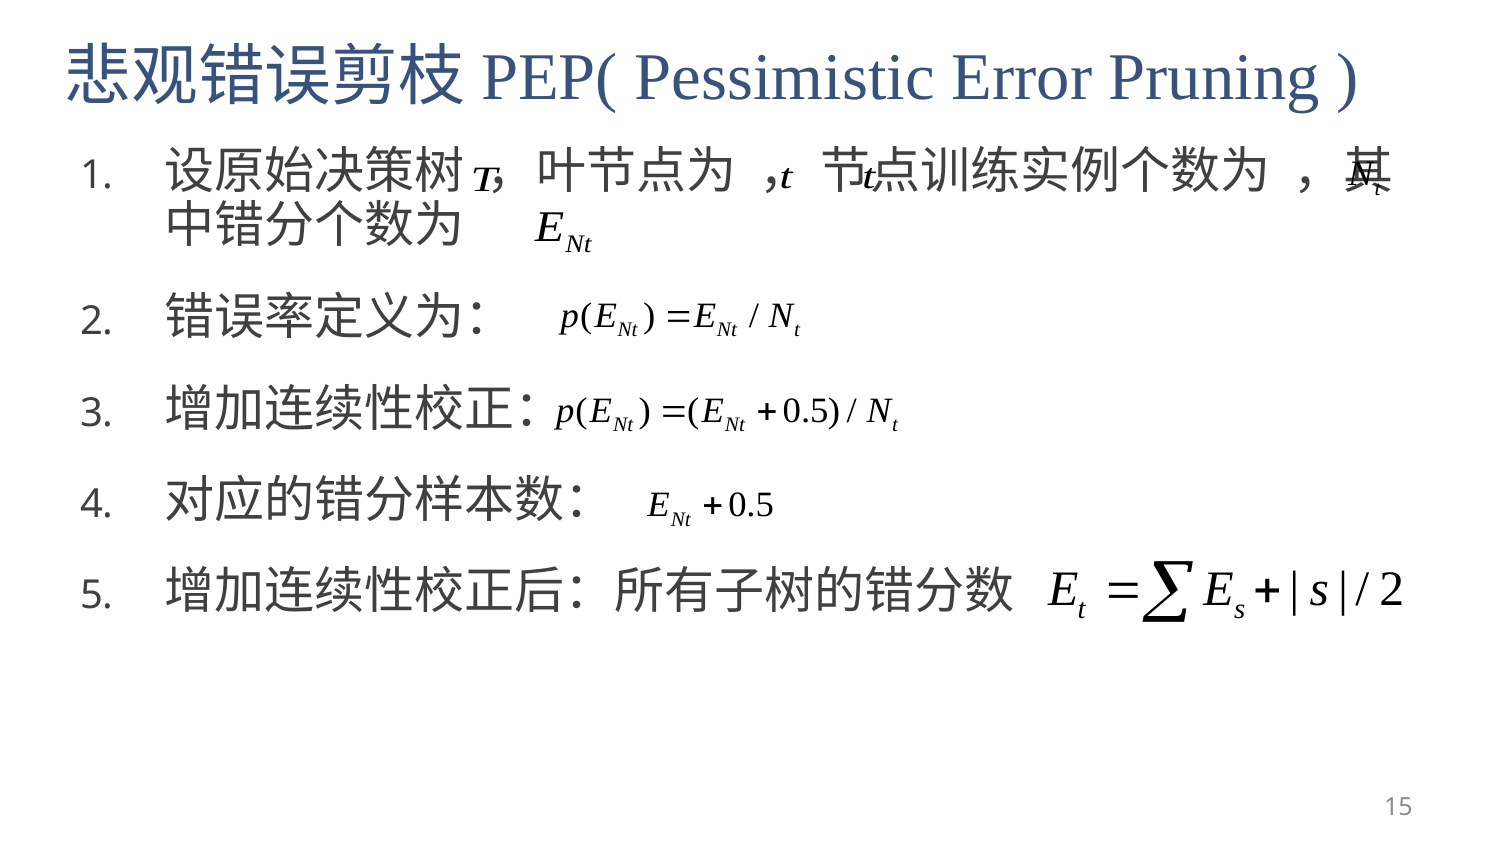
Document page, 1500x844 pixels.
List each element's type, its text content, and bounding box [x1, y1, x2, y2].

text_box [545, 386, 908, 440]
list 设原始决策树 ，叶节点为 ， 节点训练实例个数为 ，其中错分个数为 错误率定义为： 增加连续性校正： 对应的错分样本数： 增加连续性校正后：所有子树的错分数 [64, 138, 1416, 789]
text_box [525, 197, 603, 264]
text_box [466, 158, 511, 198]
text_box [856, 161, 885, 198]
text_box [1340, 150, 1388, 204]
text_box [1039, 551, 1412, 635]
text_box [550, 291, 808, 346]
title 悲观错误剪枝PEP( Pessimistic Error Pruning ) [49, 40, 1436, 148]
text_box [640, 480, 779, 535]
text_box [773, 161, 802, 198]
